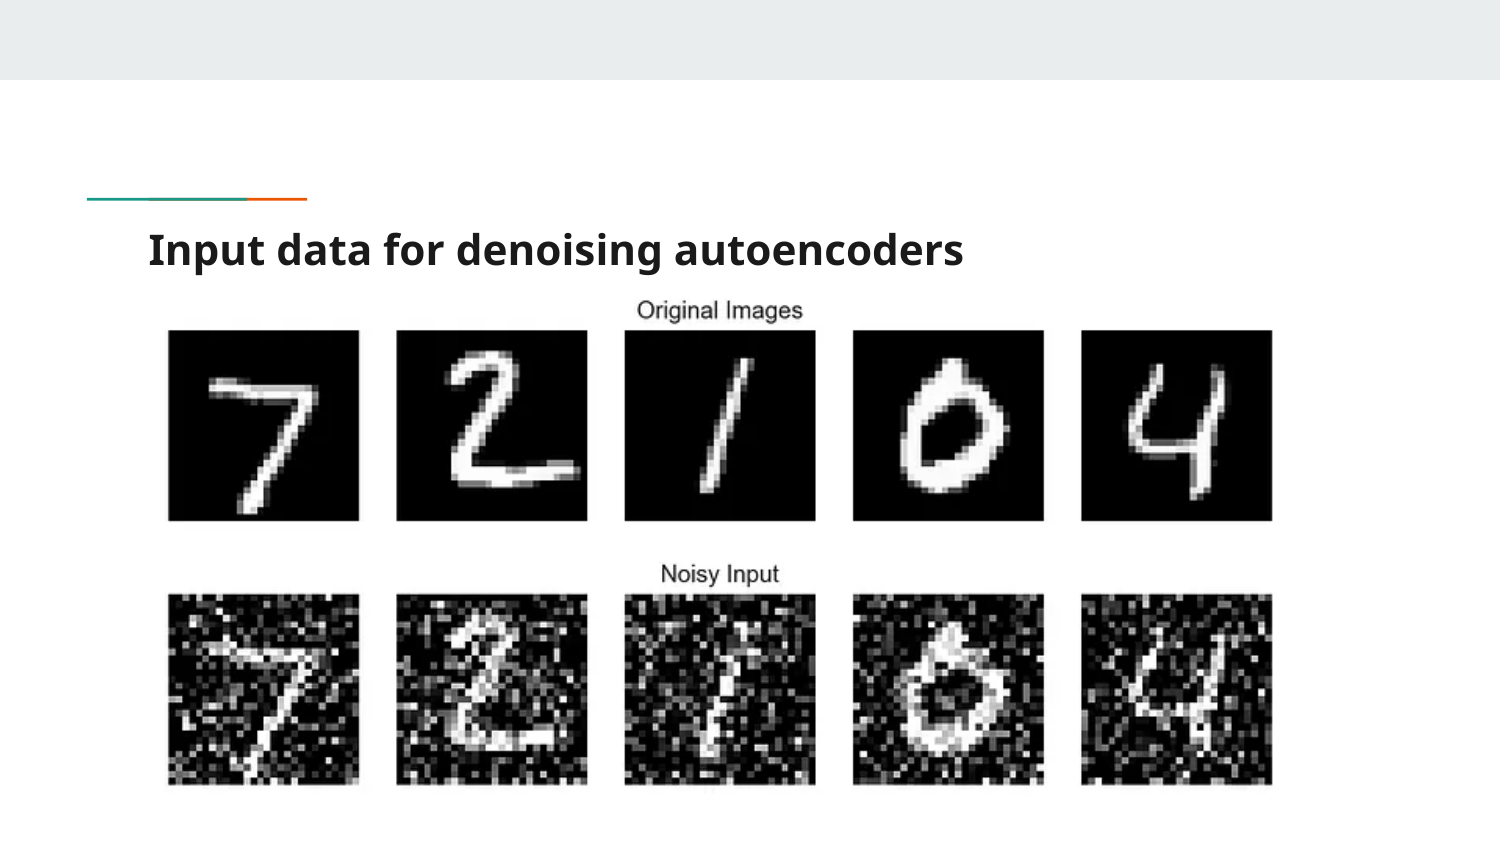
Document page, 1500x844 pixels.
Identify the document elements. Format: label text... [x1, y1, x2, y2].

picture [159, 293, 1285, 796]
title Input data for denoising autoencoders [133, 205, 1395, 294]
